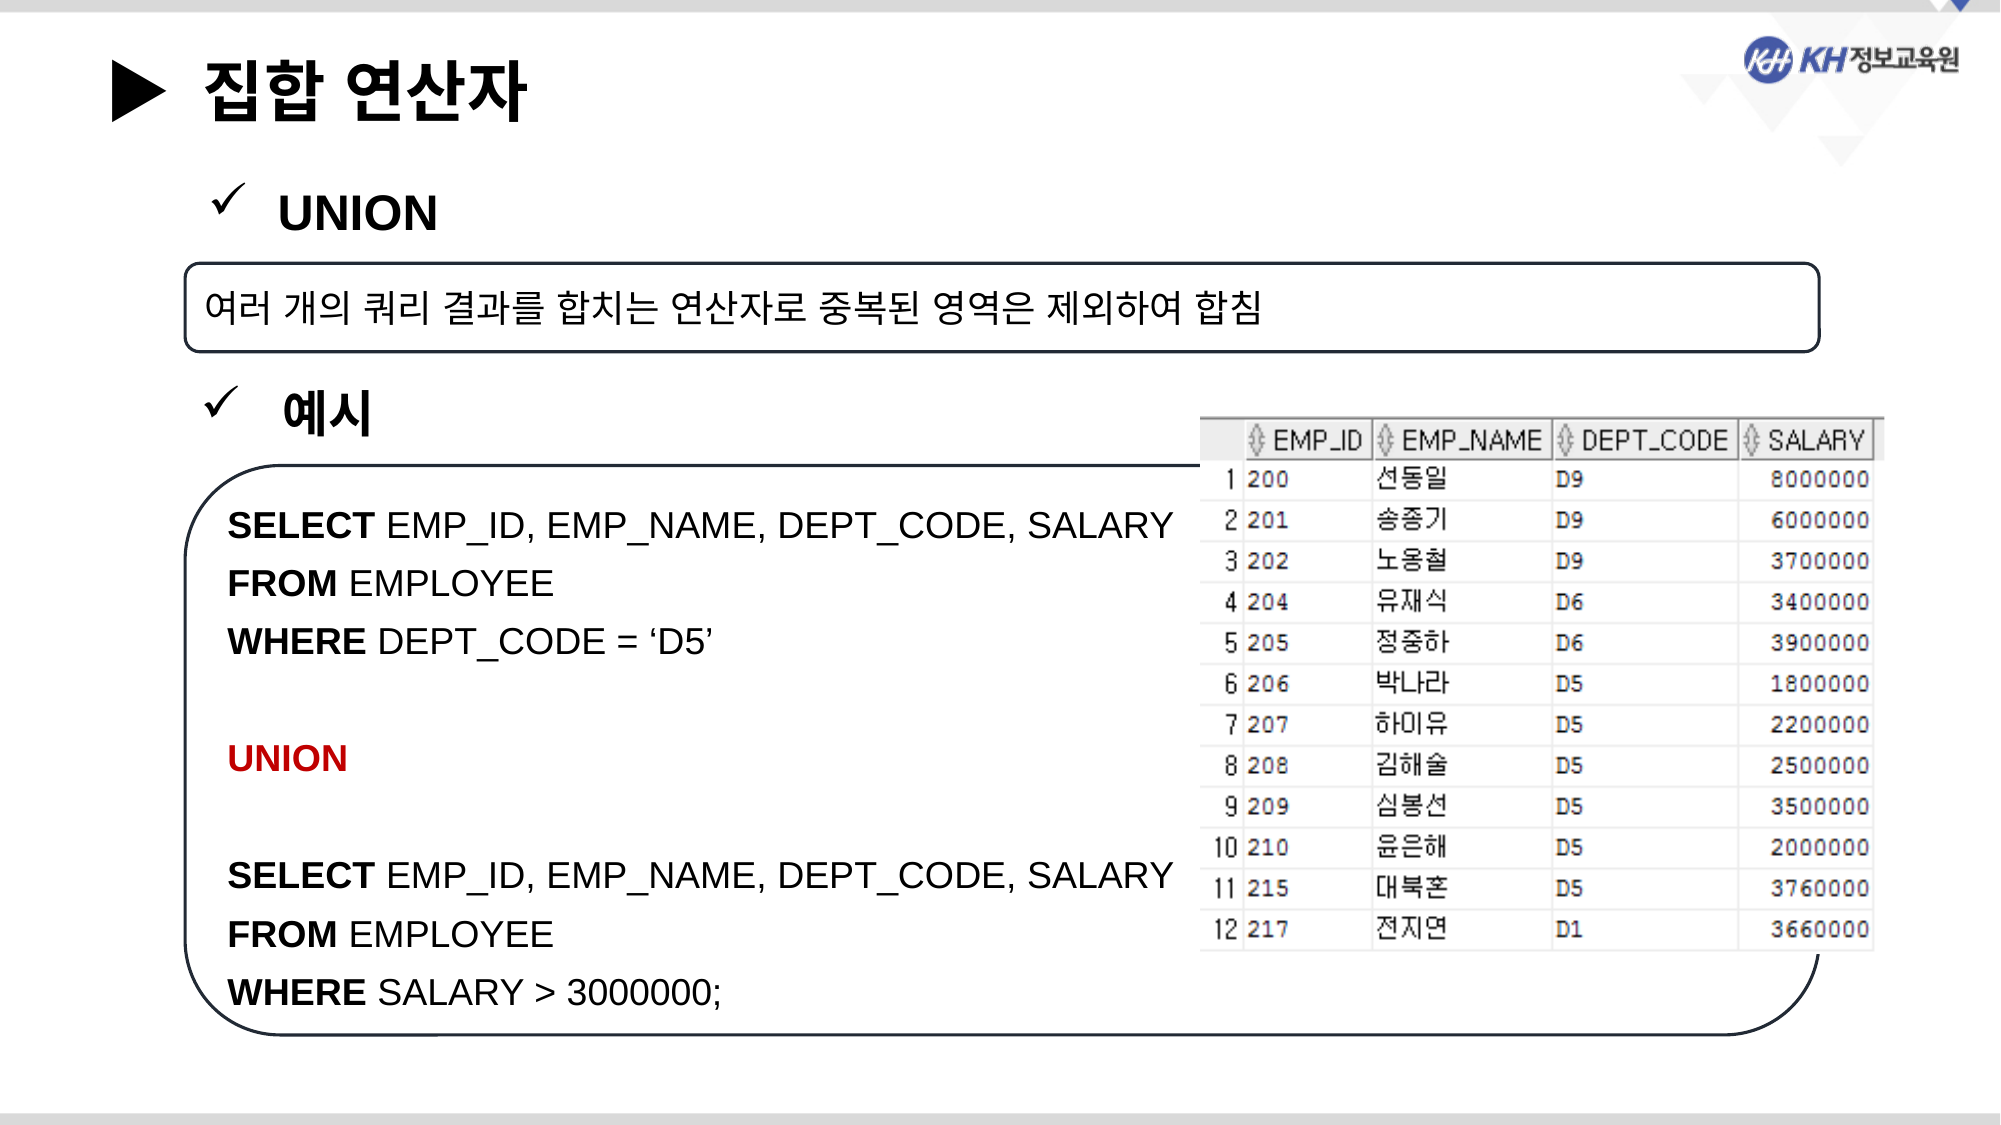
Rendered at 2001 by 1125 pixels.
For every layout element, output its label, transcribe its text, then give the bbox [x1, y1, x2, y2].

picture [0, 0, 2001, 1113]
text_box SELECT EMP_ID, EMP_NAME, DEPT_CODE, SALARY FROM EMPLOYEE WHERE DEPT_CODE = ‘D5’ UNION SELECT EMP_ID, EMP_NAME, DEPT_CODE, SALARY FROM EMPLOYEE WHERE SALARY > 3000000; [184, 464, 1820, 1036]
text_box UNION [192, 172, 454, 248]
text_box 여러 개의 쿼리 결과를 합치는 연산자로 중복된 영역은 제외하여 합침 [184, 262, 1821, 353]
text_box ▶ 집합 연산자 [90, 42, 1980, 137]
text_box 예시 [185, 374, 390, 450]
